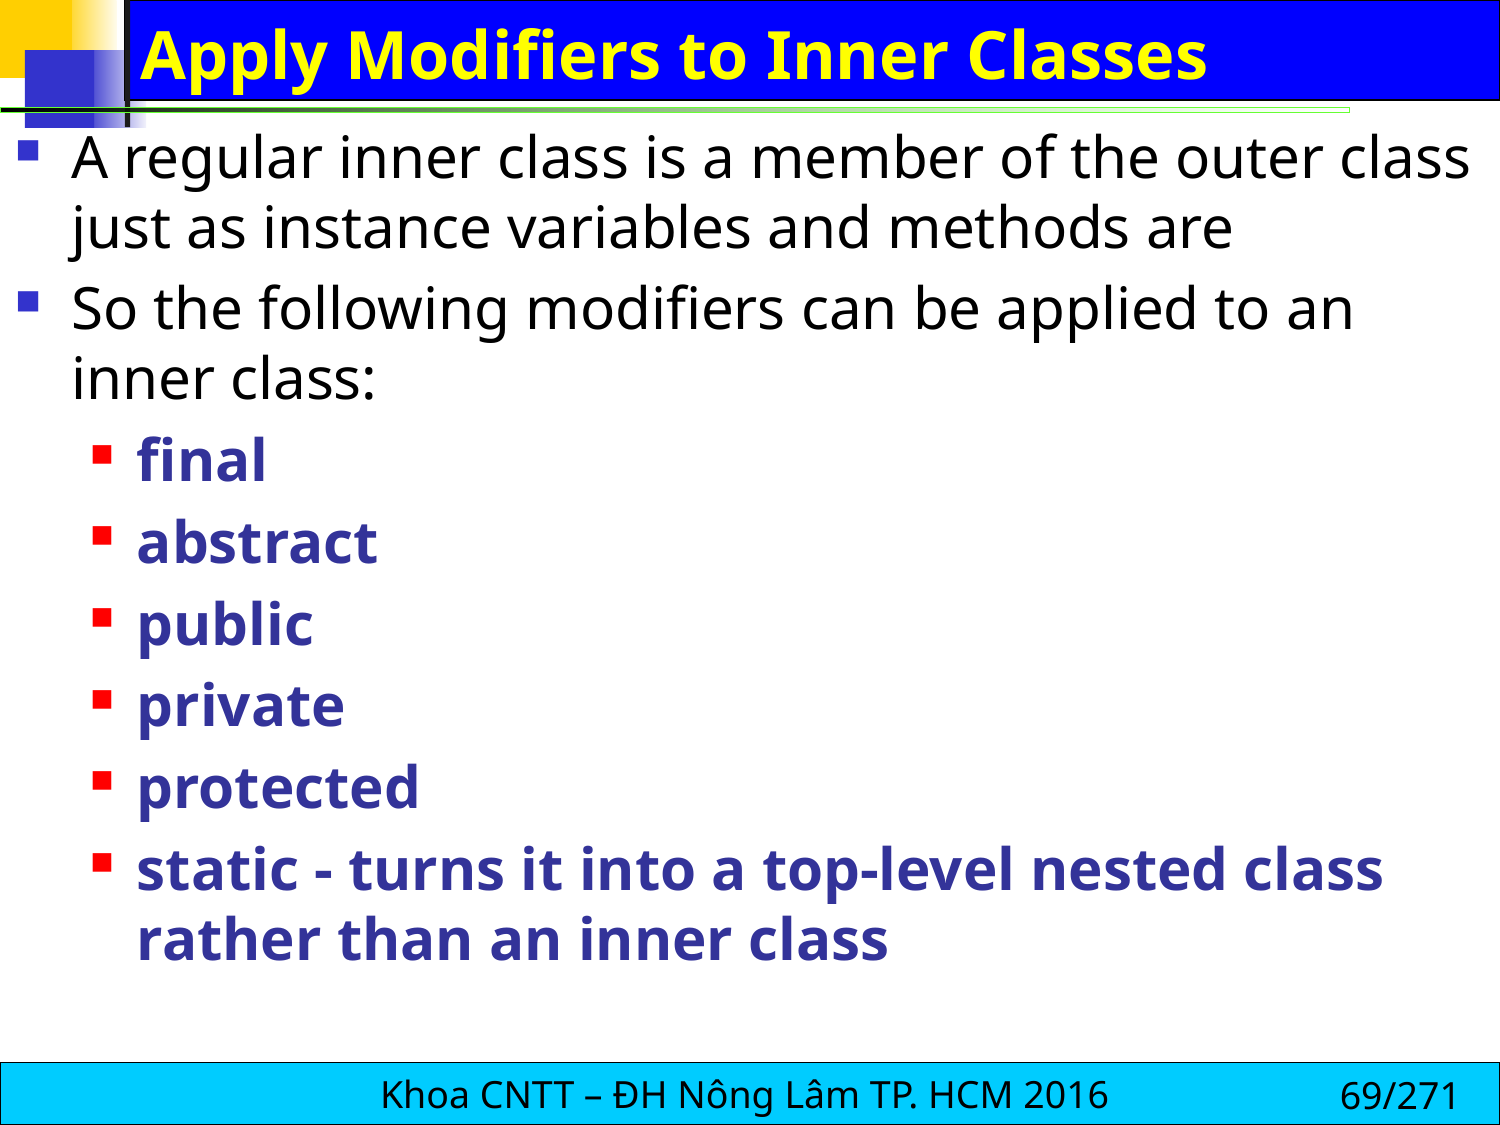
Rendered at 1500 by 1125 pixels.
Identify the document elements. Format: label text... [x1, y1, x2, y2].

list A regular inner class is a member of the outer class just as instance variables and methods are So the following modifiers can be applied to an inner class: final abstract public private protected static - turns it into a top-level nested class rather than an inner class [0, 112, 1500, 1051]
title Apply Modifiers to Inner Classes [124, 12, 1467, 101]
